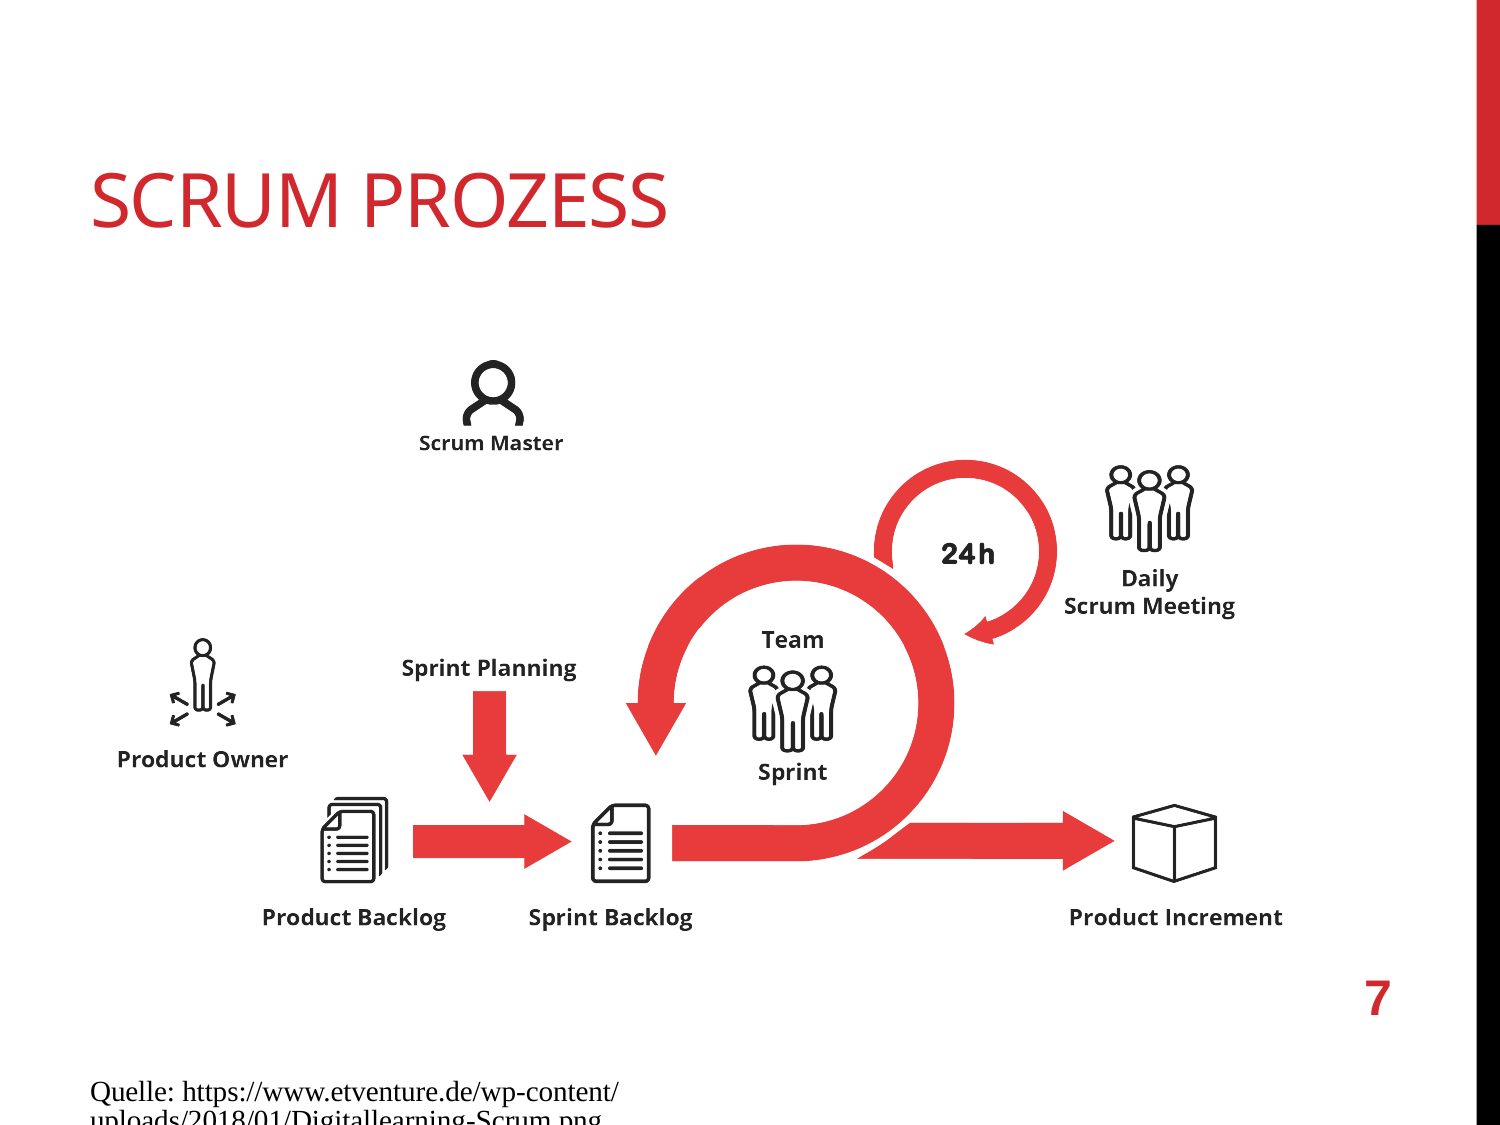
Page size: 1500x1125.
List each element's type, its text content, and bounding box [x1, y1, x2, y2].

footer Quelle: https://www.etventure.de/wp-content/uploads/2018/01/Digitallearning-Scrum.png [75, 1065, 638, 1112]
title Scrum Prozess [75, 25, 1025, 250]
slide_number 7 [1349, 965, 1500, 1026]
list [116, 360, 1284, 933]
